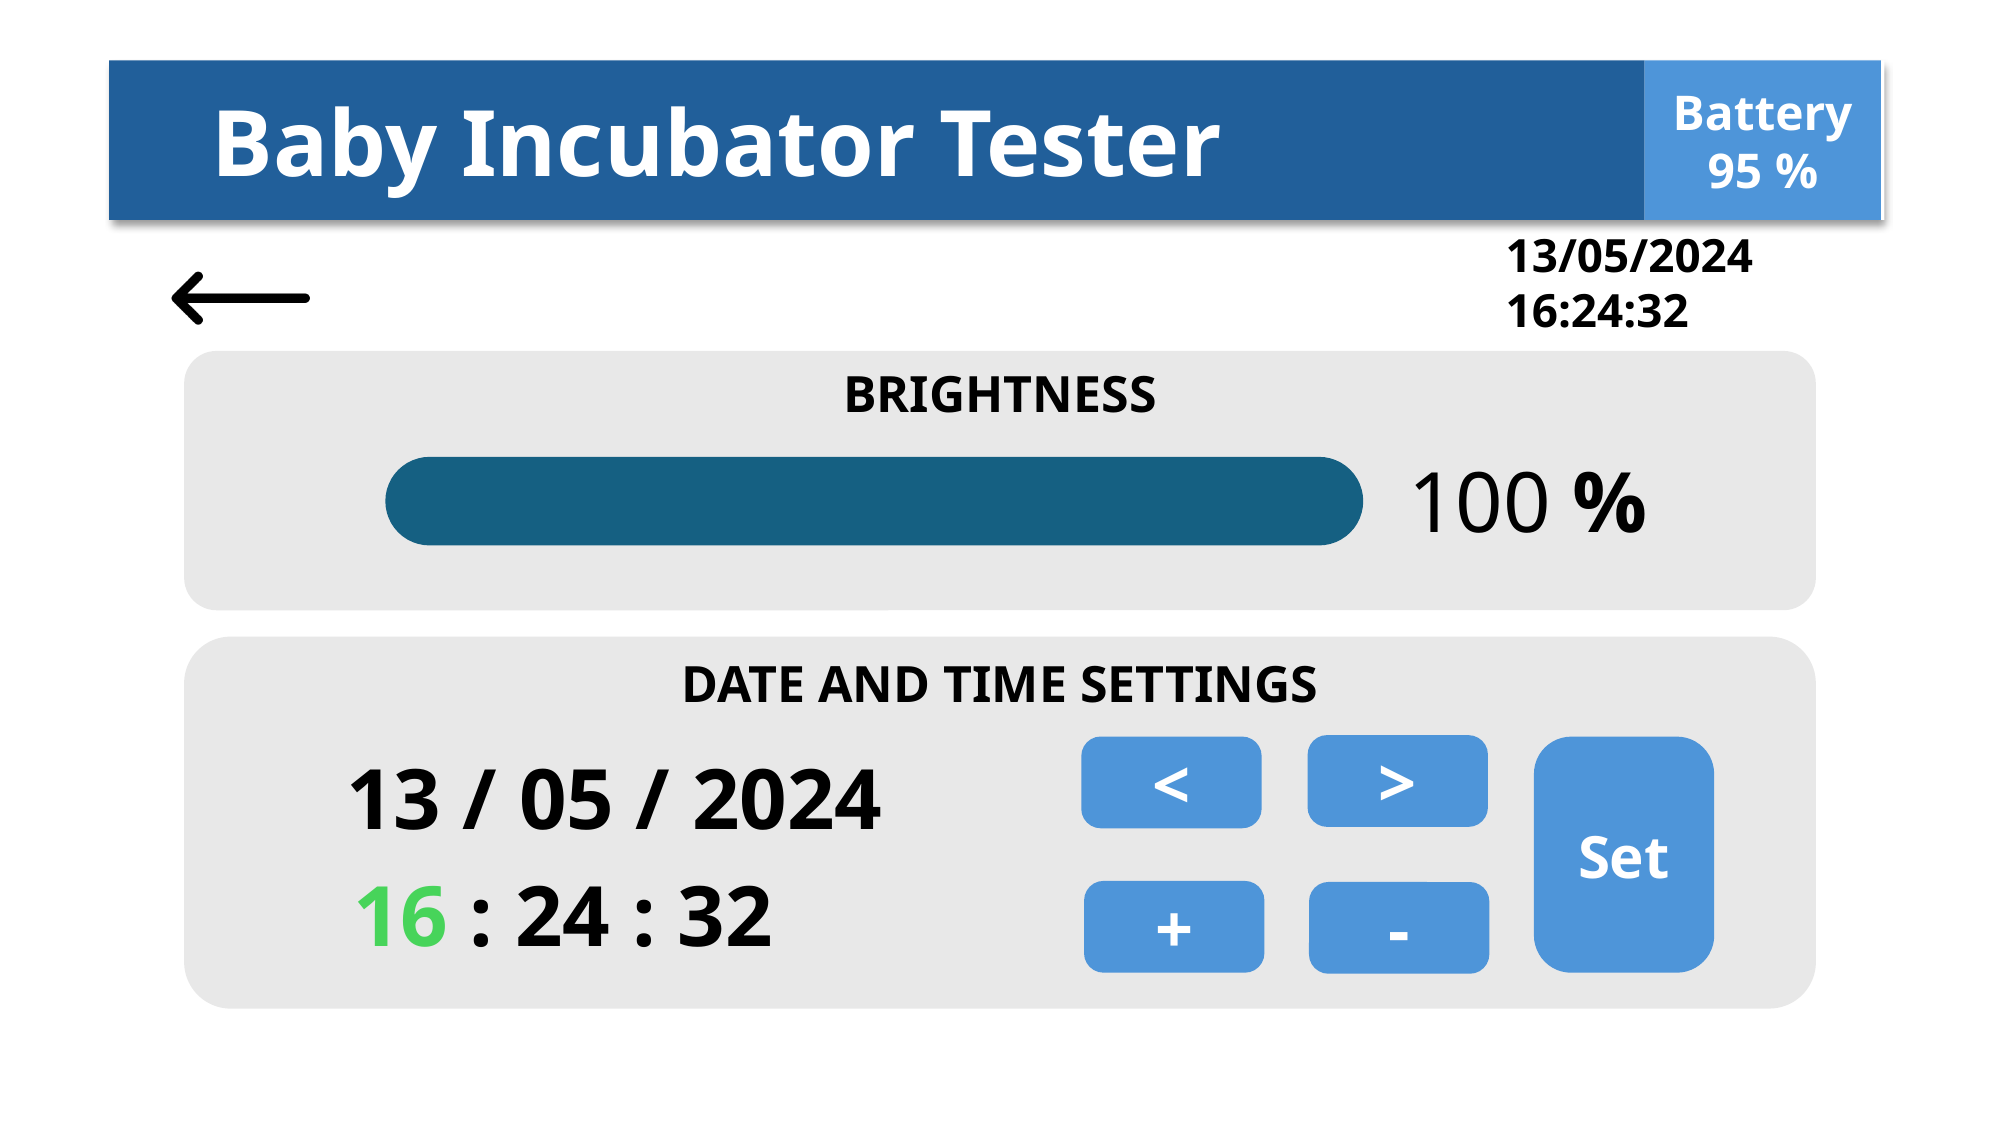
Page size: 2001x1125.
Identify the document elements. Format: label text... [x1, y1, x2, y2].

text_box < [1081, 736, 1262, 829]
text_box [1882, 59, 1886, 221]
text_box 13 / 05 / 2024 [331, 738, 898, 854]
text_box [117, 229, 1892, 1066]
text_box + [1084, 880, 1265, 973]
text_box Baby Incubator Tester [108, 59, 1643, 221]
text_box - [1308, 881, 1490, 974]
text_box Battery 95 % [1643, 59, 1882, 221]
text_box DATE AND TIME SETTINGS [182, 635, 1818, 1011]
text_box 16 : 24 : 32 [338, 855, 788, 971]
text_box 13/05/2024 16:24:32 [1490, 218, 1769, 344]
text_box [383, 455, 1365, 547]
text_box Set [1533, 736, 1715, 973]
text_box > [1307, 735, 1488, 827]
picture [165, 222, 317, 374]
